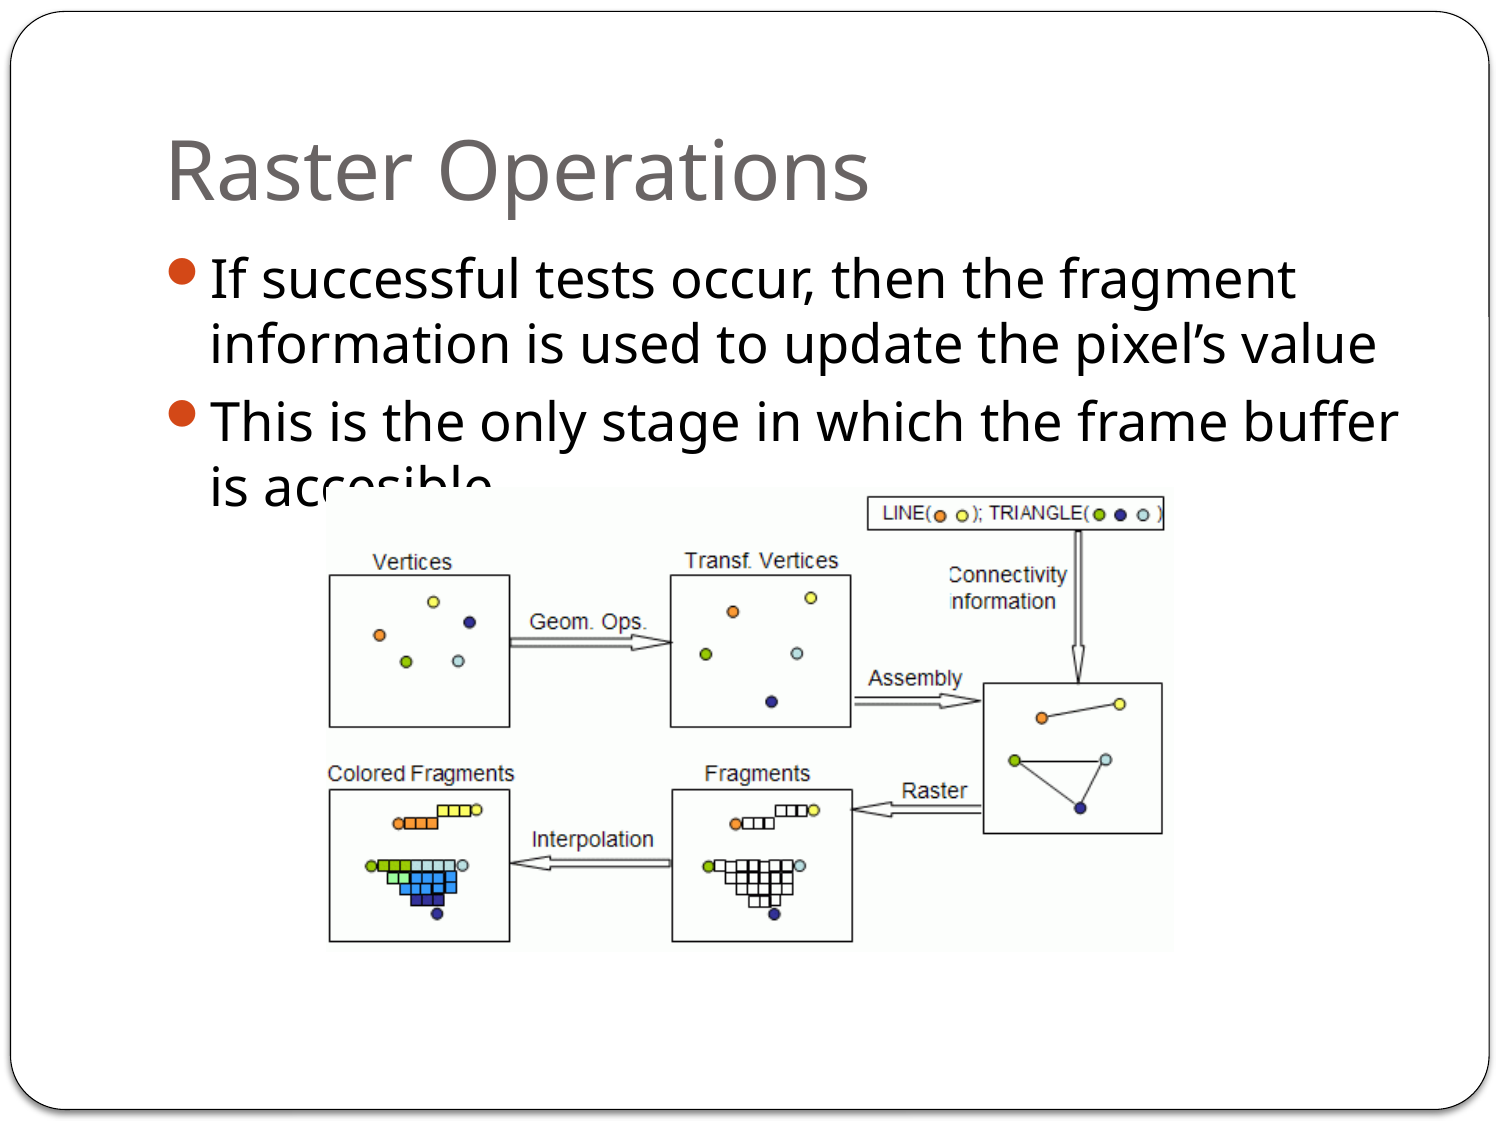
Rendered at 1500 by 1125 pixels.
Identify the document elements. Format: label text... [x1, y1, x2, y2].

title Raster Operations [150, 45, 1425, 233]
list If successful tests occur, then the fragment information is used to update the pixel’s value This is the only stage in which the frame buffer is accesible [150, 237, 1425, 988]
picture [326, 487, 1174, 952]
